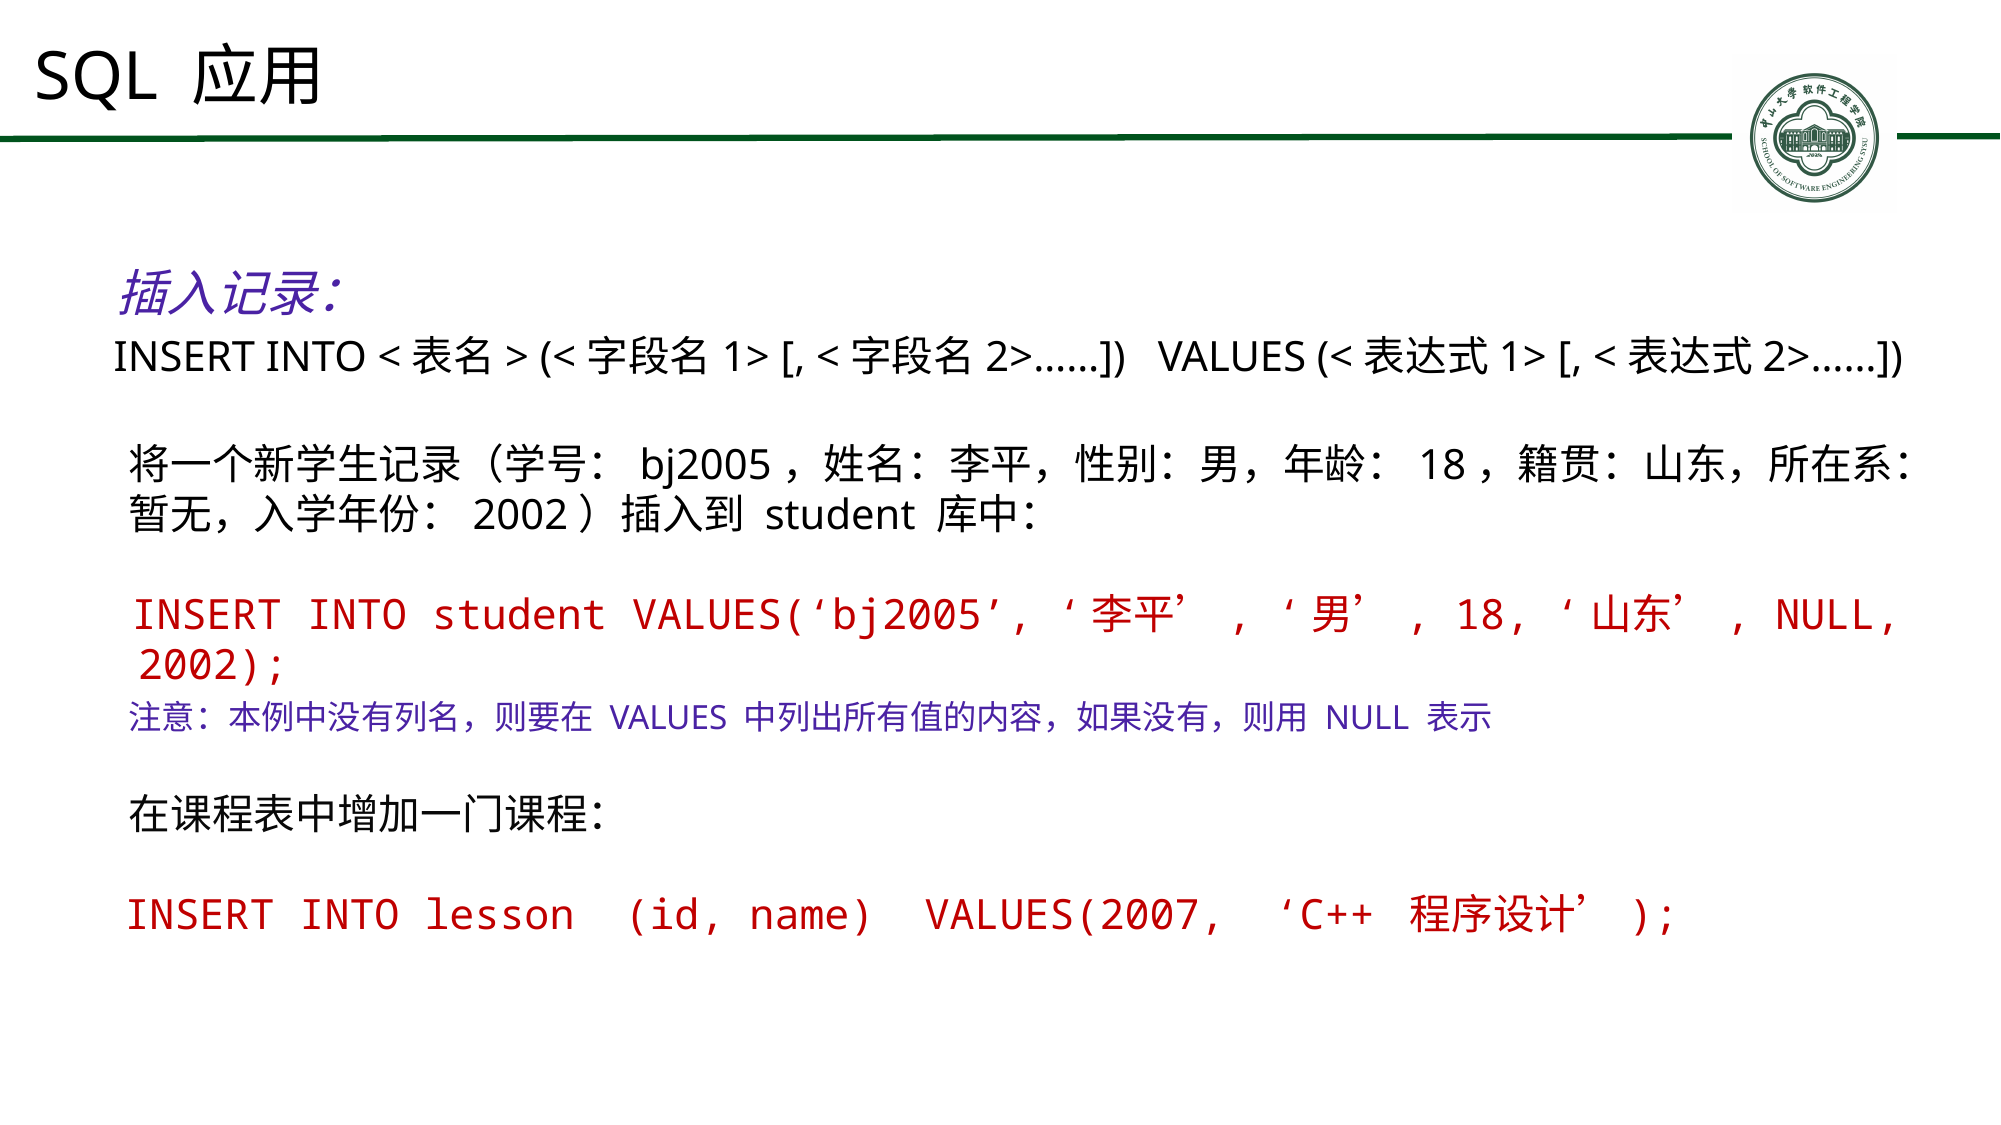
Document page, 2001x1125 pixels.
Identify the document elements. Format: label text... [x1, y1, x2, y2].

text_box 插入记录： INSERT INTO <表名> (<字段名1> [, <字段名2>……]) VALUES (<表达式1> [, <表达式2>……]) 将一个新学生记录（学号：bj2005，姓名：李平，性别：男，年龄：18，籍贯：山东，所在系： 暂无，入学年份：2002）插入到 student 库中： INSERT INTO student VALUES(‘bj2005’, ‘李平’, ‘男’, 18, ‘山东’, NULL, 2002); 注意：本例中没有列名，则要在 VALUES 中列出所有值的内容，如果没有，则用 NULL 表示 在课程表中增加一门课程： INSERT INTO lesson (id, name) VALUES(2007, ‘C++ 程序设计’); [66, 253, 1934, 946]
picture [1732, 54, 1897, 213]
title SQL 应用 [3, 3, 1699, 154]
